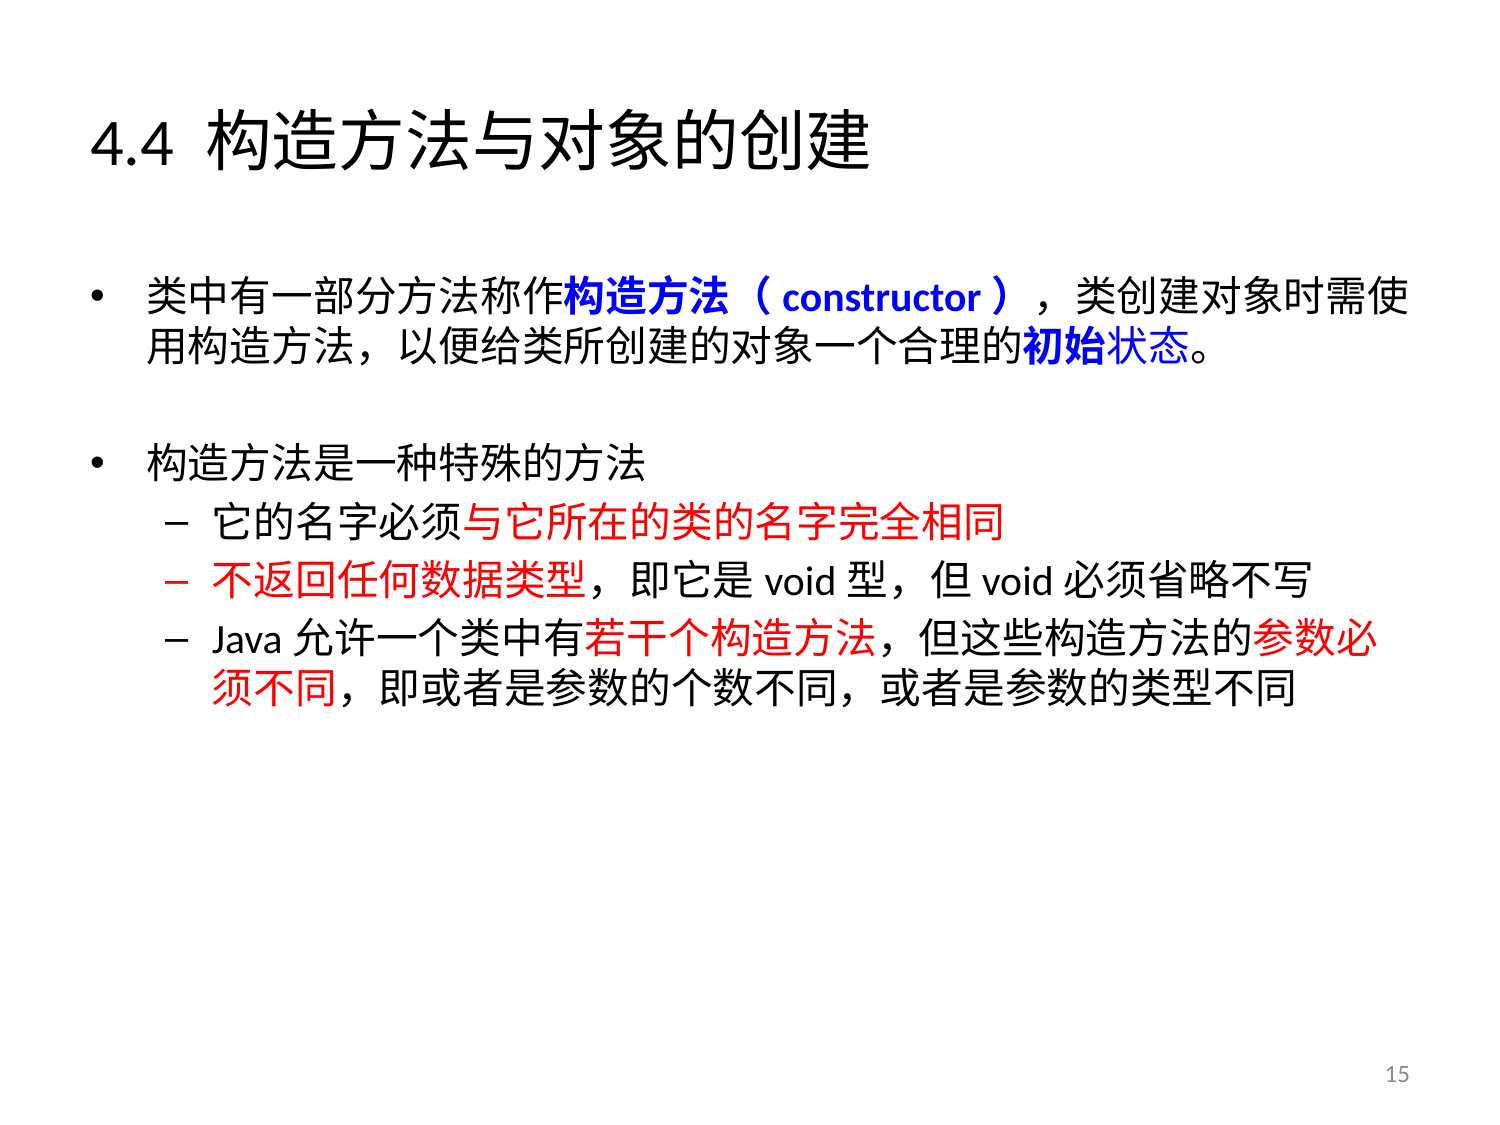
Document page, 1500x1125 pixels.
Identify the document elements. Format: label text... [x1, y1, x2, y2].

title 4.4 构造方法与对象的创建 [75, 45, 1425, 233]
slide_number 15 [1074, 1042, 1425, 1103]
list 类中有一部分方法称作构造方法（constructor），类创建对象时需使用构造方法，以便给类所创建的对象一个合理的初始状态。 构造方法是一种特殊的方法 它的名字必须与它所在的类的名字完全相同 不返回任何数据类型，即它是void型，但void必须省略不写 Java允许一个类中有若干个构造方法，但这些构造方法的参数必须不同，即或者是参数的个数不同，或者是参数的类型不同 [75, 262, 1425, 1005]
